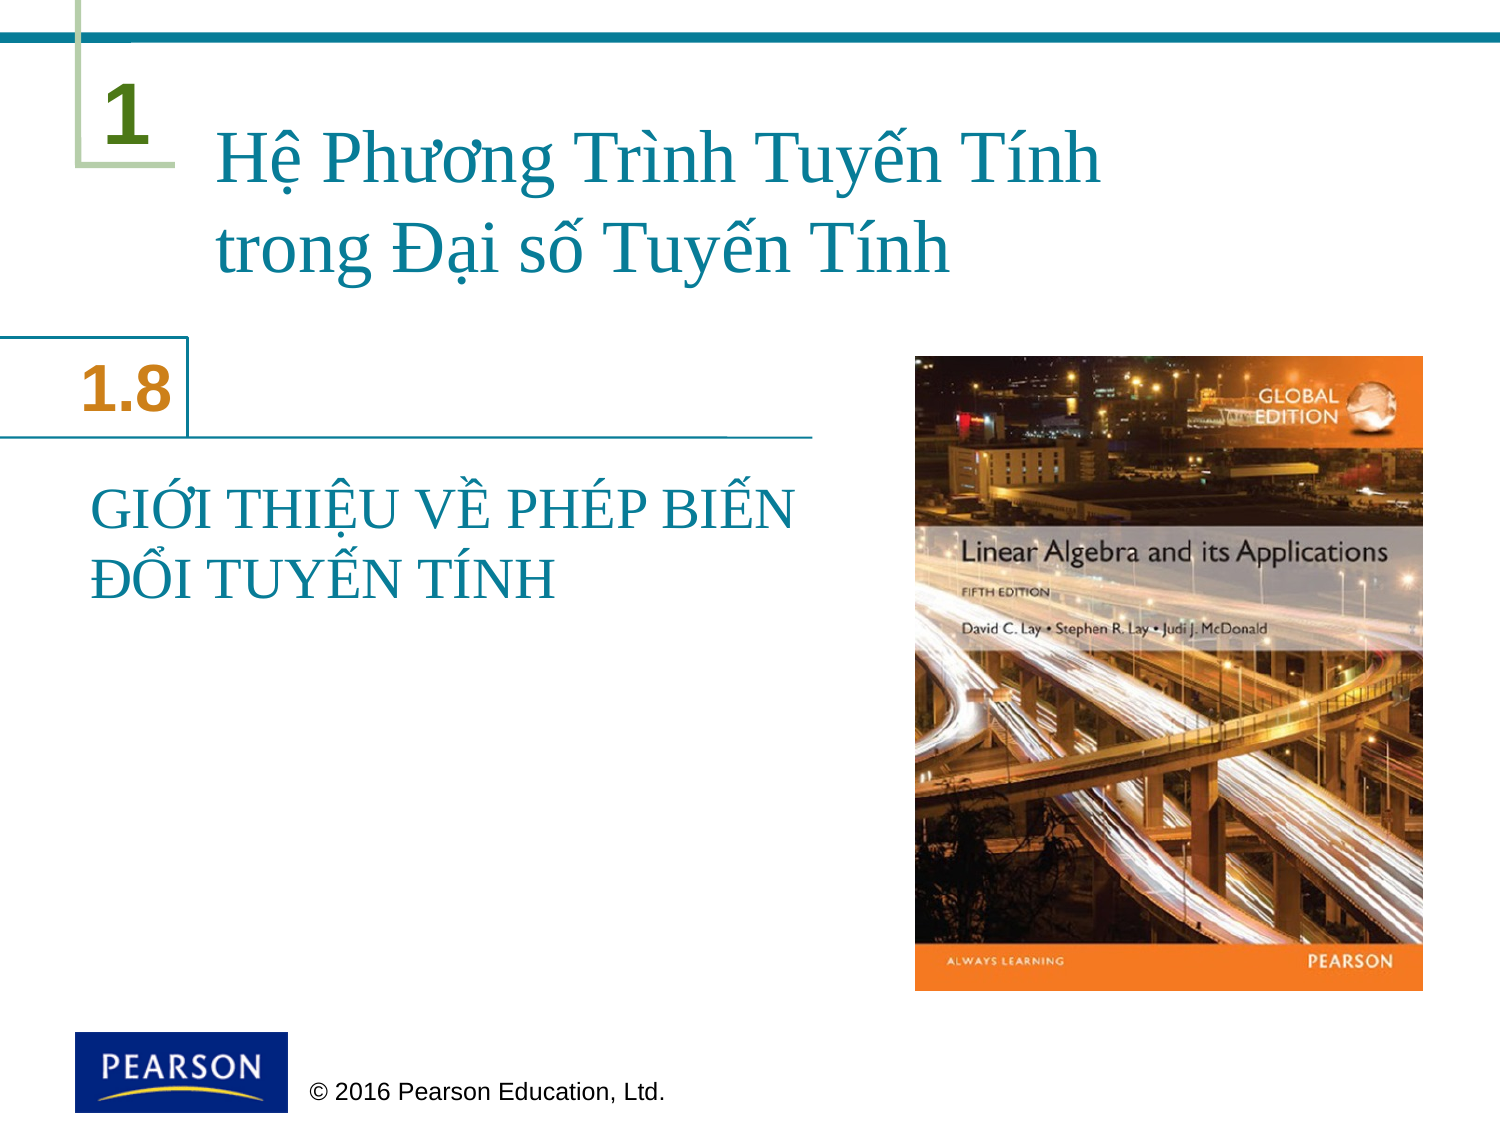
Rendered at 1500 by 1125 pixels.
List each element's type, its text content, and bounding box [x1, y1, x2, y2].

picture [75, 1032, 288, 1113]
picture [915, 356, 1423, 991]
footer © 2016 Pearson Education, Ltd. [287, 1034, 1425, 1113]
subtitle GIỚI THIỆU VỀ PHÉP BIẾN ĐỔI TUYẾN TÍNH [75, 462, 813, 1013]
title Hệ Phương Trình Tuyến Tính trong Đại số Tuyến Tính [200, 99, 1175, 313]
